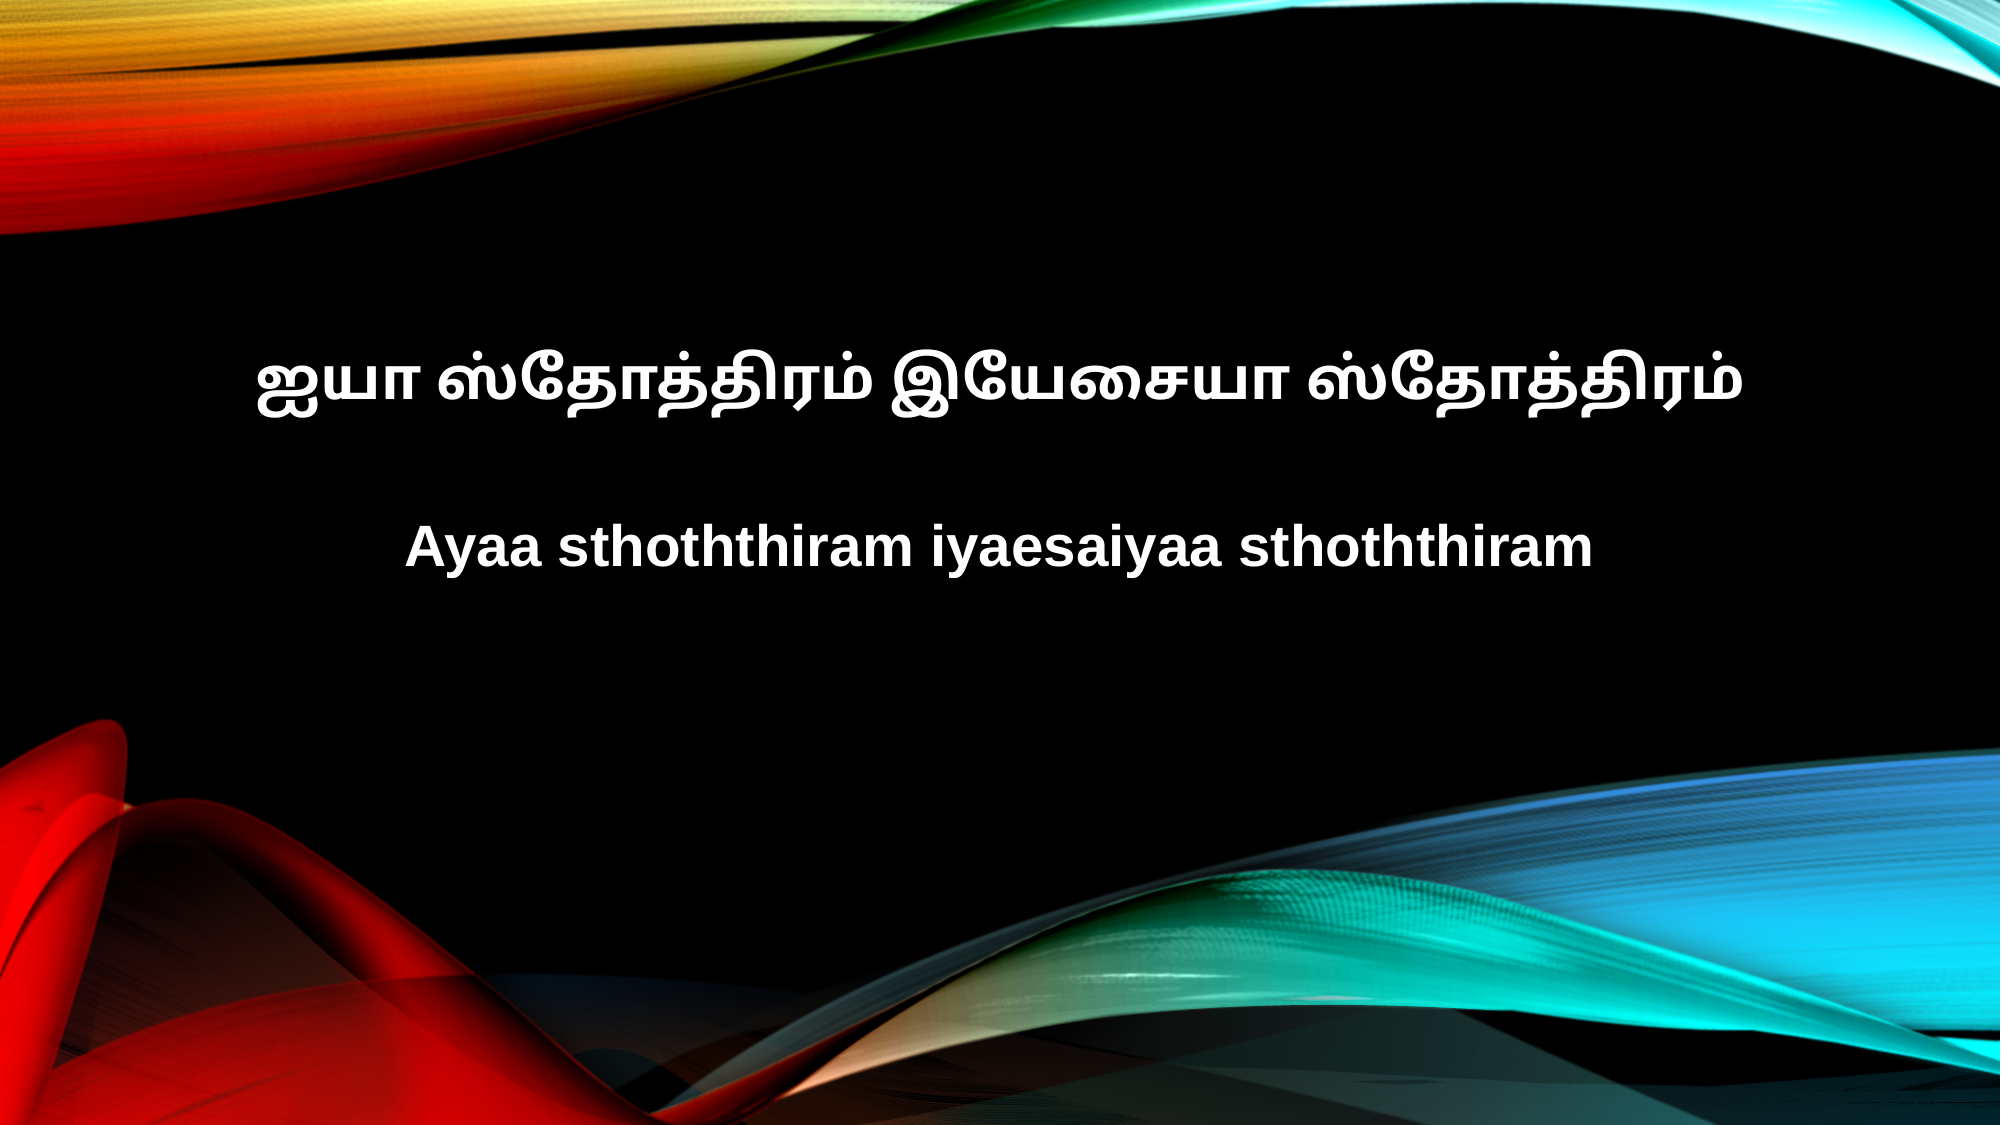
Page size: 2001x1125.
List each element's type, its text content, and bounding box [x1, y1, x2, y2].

subtitle ஐயா ஸ்தோத்திரம் இயேசையா ஸ்தோத்திரம் Ayaa sthoththiram iyaesaiyaa sthoththiram [0, 0, 2000, 1125]
